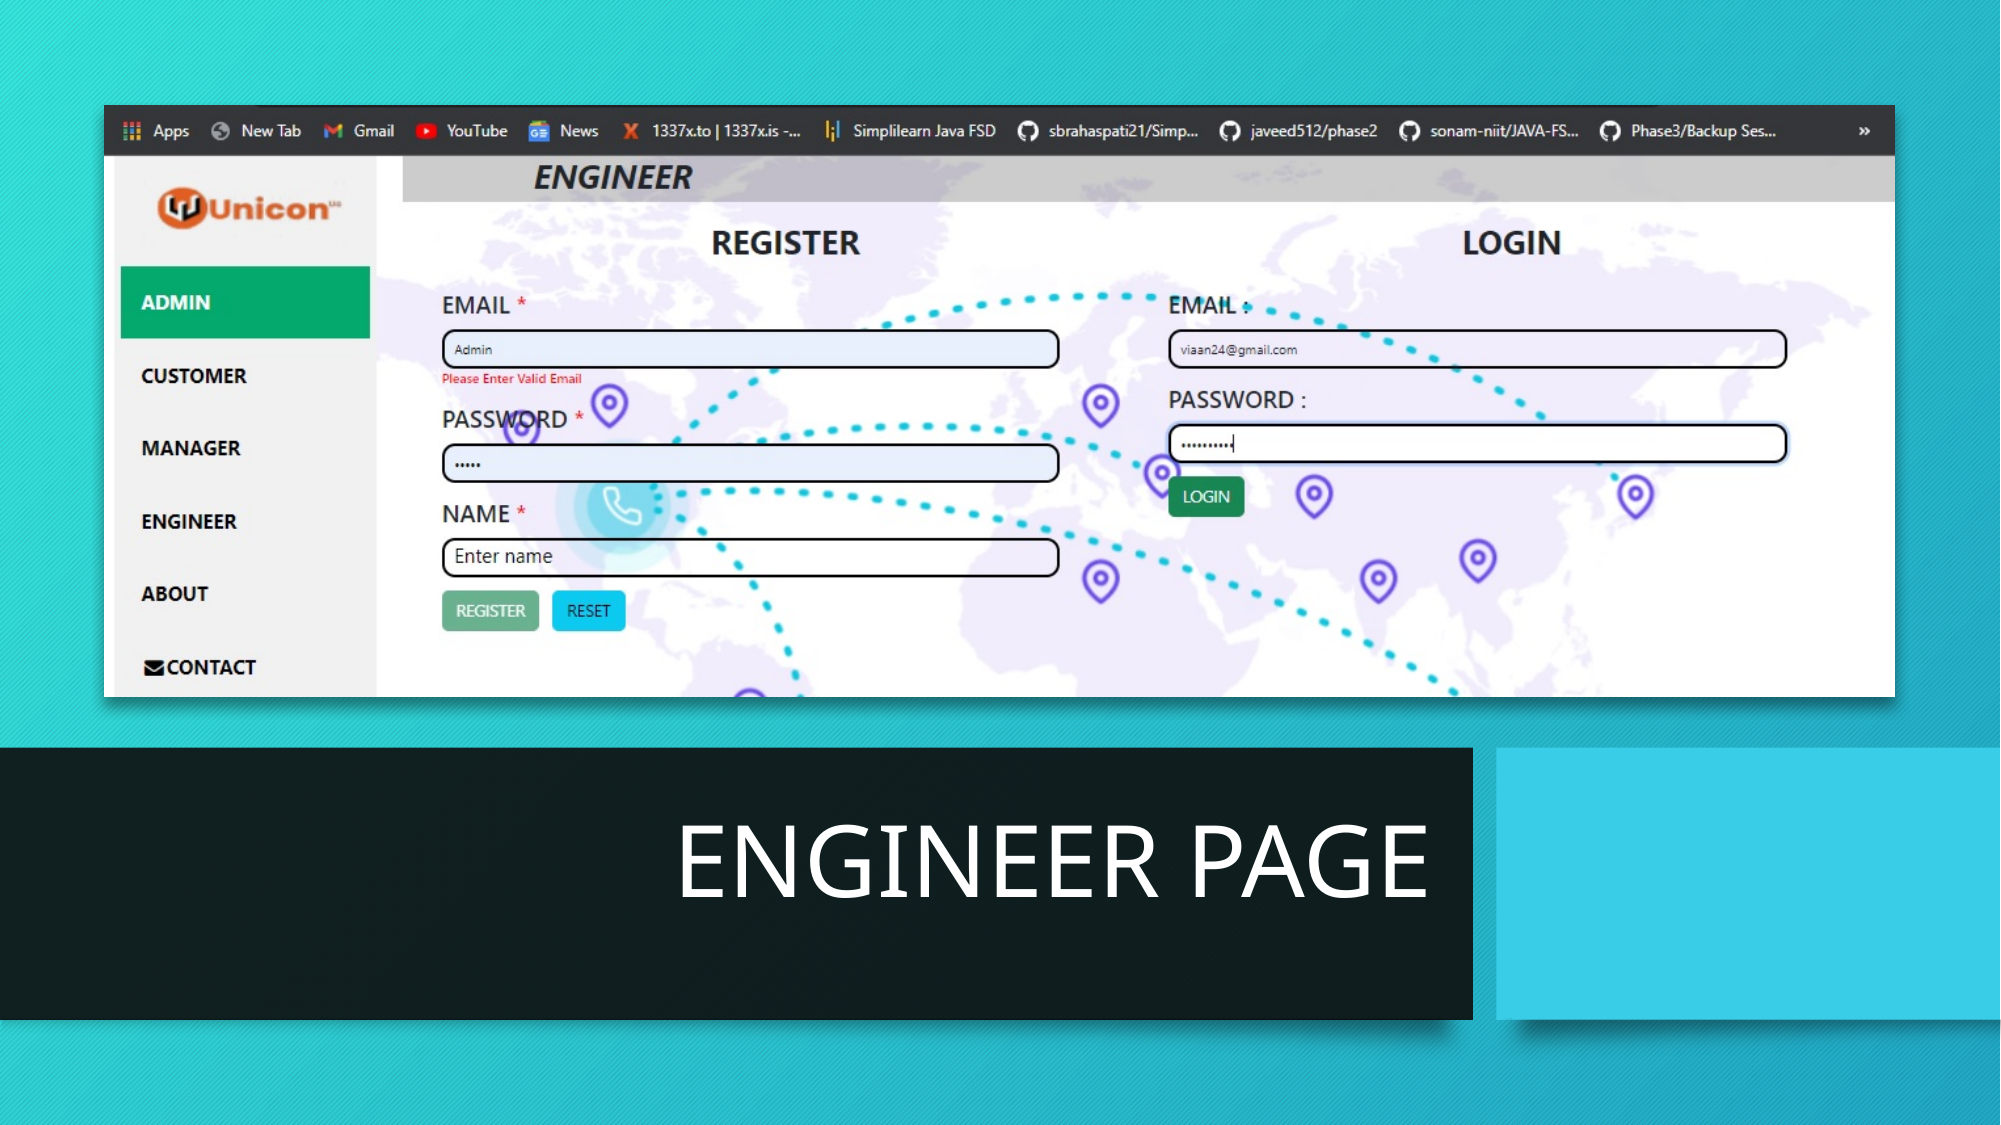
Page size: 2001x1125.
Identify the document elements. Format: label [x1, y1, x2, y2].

picture [103, 104, 1896, 698]
text_box [0, 0, 2000, 1125]
